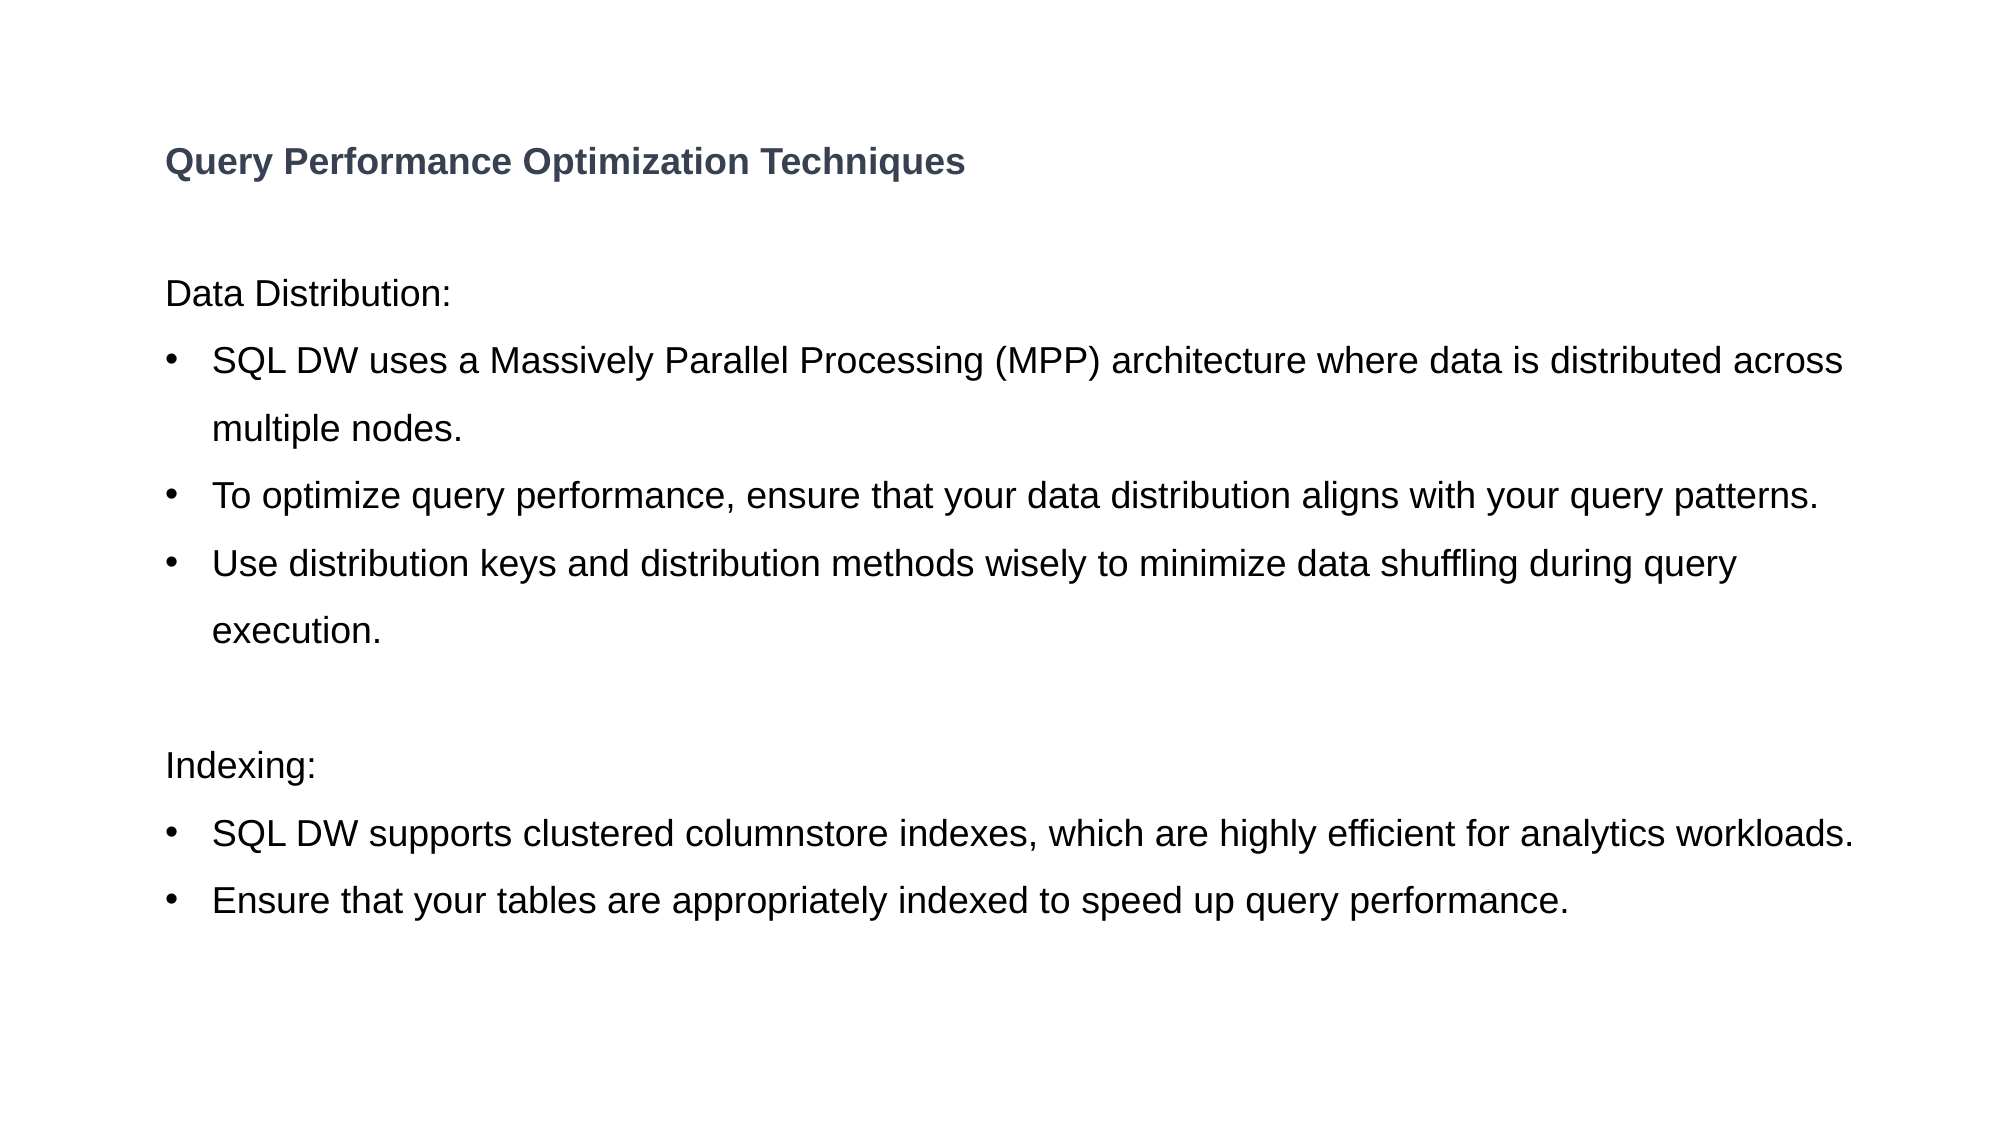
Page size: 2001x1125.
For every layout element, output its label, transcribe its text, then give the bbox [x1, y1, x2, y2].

text_box Query Performance Optimization Techniques [150, 129, 1151, 190]
text_box Data Distribution: SQL DW uses a Massively Parallel Processing (MPP) architecture where data is distributed across multiple nodes. To optimize query performance, ensure that your data distribution aligns with your query patterns. Use distribution keys and distribution methods wisely to minimize data shuffling during query execution. Indexing: SQL DW supports clustered columnstore indexes, which are highly efficient for analytics workloads. Ensure that your tables are appropriately indexed to speed up query performance. [150, 238, 1888, 929]
